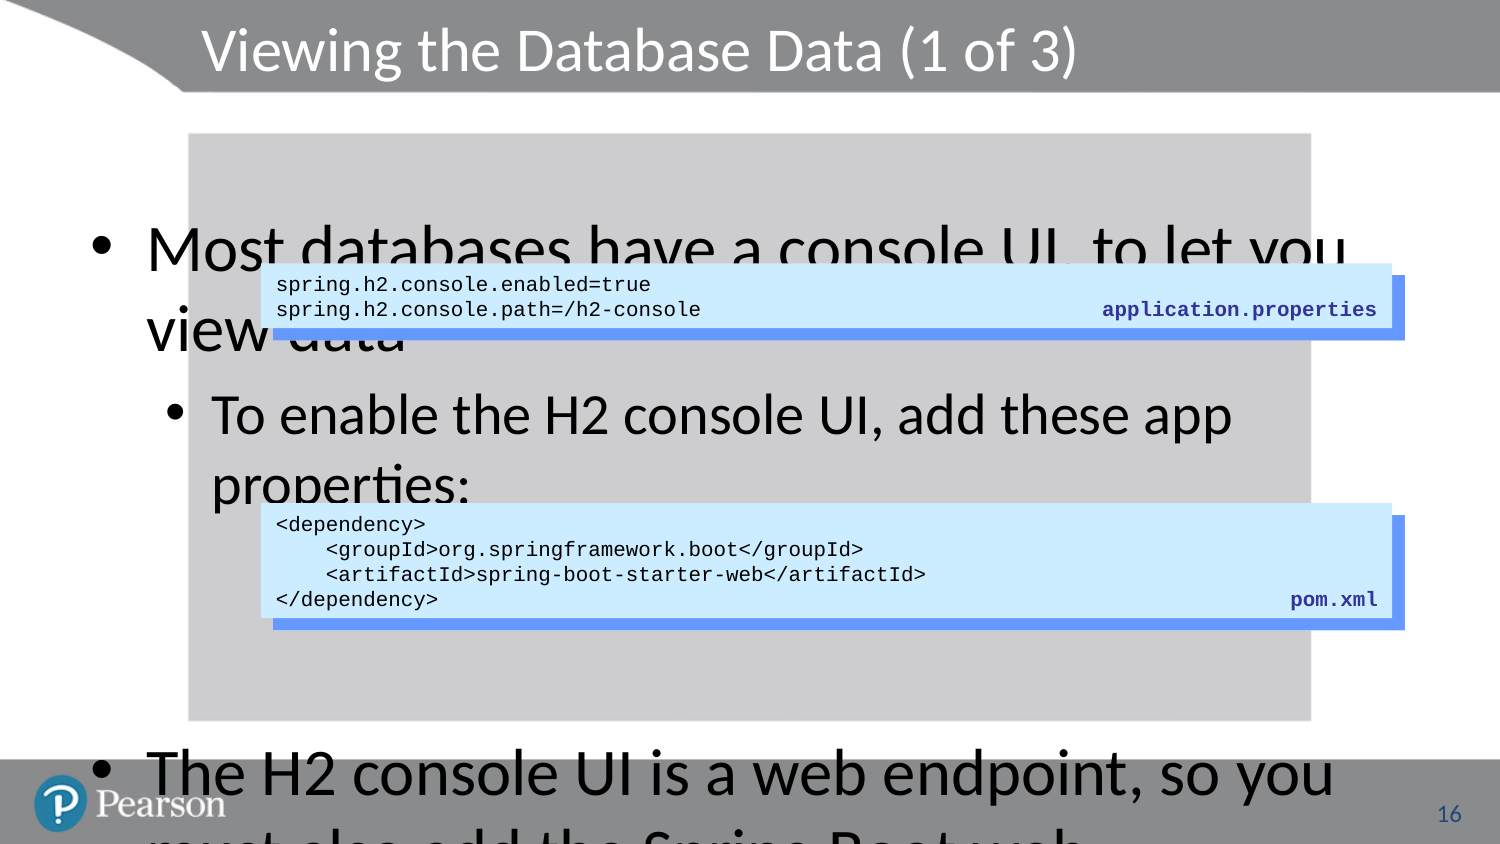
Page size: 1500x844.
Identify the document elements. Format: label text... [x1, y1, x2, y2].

list Most databases have a console UI, to let you view data To enable the H2 console UI, add these app properties: The H2 console UI is a web endpoint, so you must also add the Spring Boot web dependency to your pom: [75, 196, 1425, 754]
picture [0, 0, 1500, 844]
text_box <dependency> <groupId>org.springframework.boot</groupId> <artifactId>spring-boot-starter-web</artifactId> </dependency> [260, 503, 1393, 619]
text_box spring.h2.console.enabled=true spring.h2.console.path=/h2-console [260, 263, 1393, 329]
text_box 16 [1406, 759, 1493, 835]
text_box application.properties [1087, 288, 1392, 329]
title Viewing the Database Data (1 of 3) [186, 1, 1425, 94]
text_box pom.xml [1275, 578, 1393, 619]
